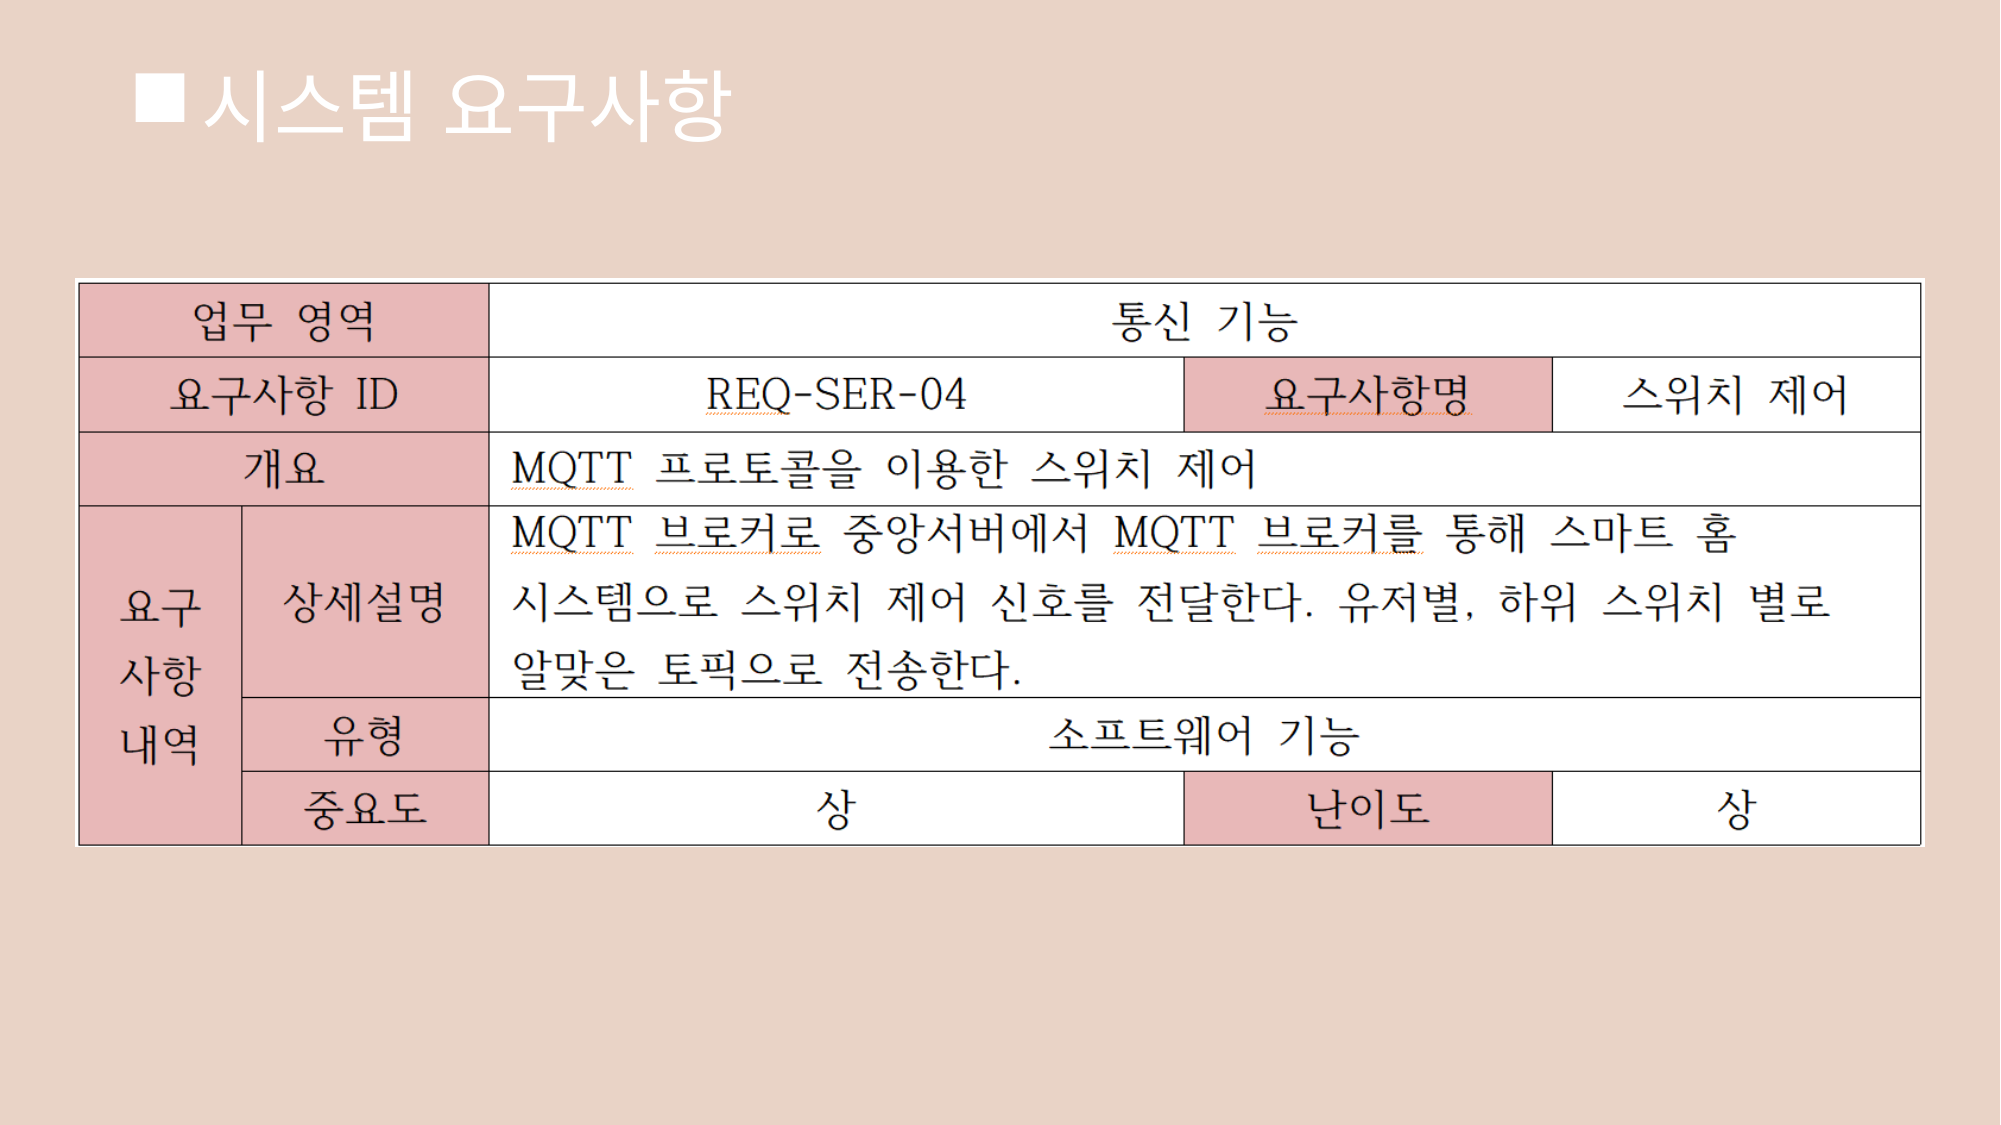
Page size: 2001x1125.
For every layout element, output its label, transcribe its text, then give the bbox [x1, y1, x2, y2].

title 시스템 요구사항 [186, 2, 1912, 220]
text_box [135, 72, 185, 123]
picture [75, 278, 1925, 847]
